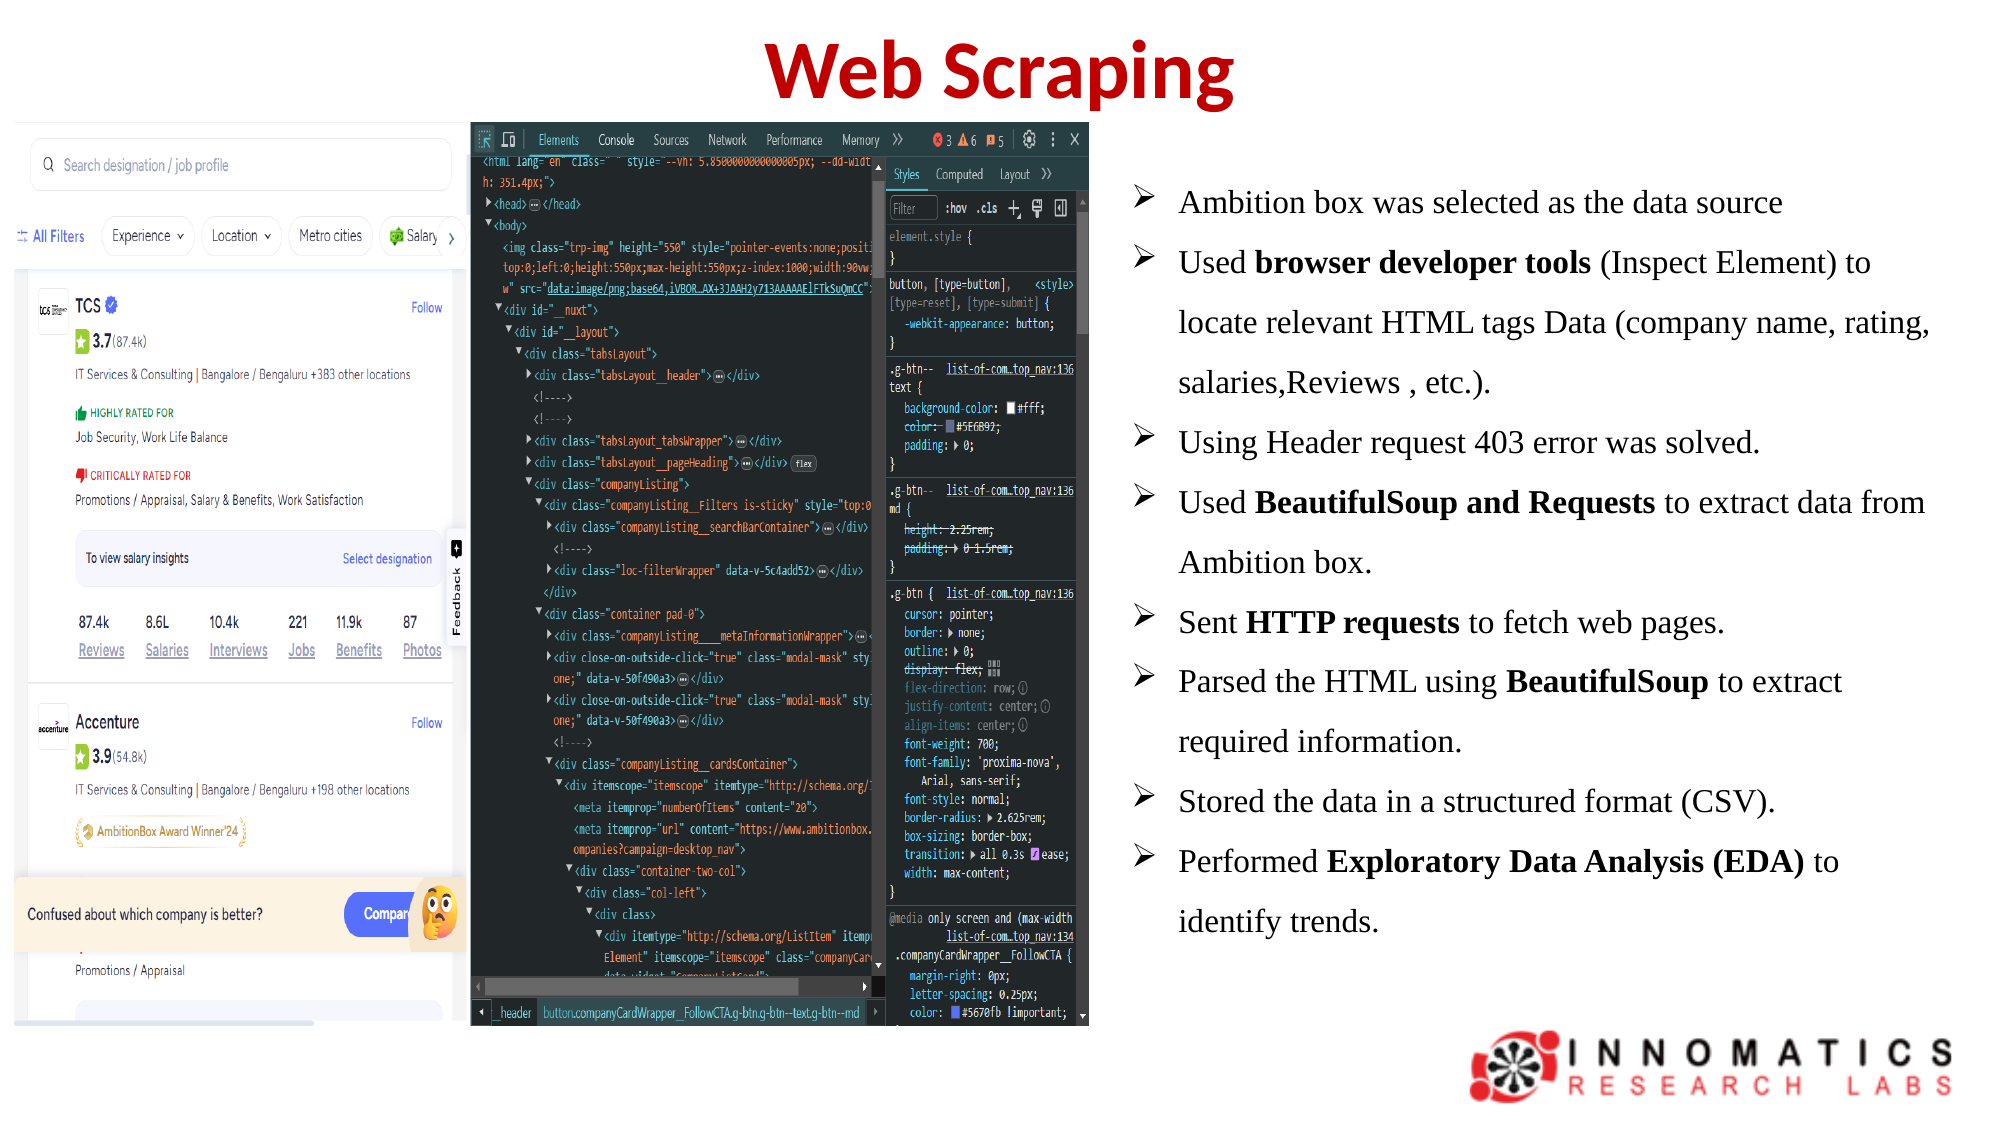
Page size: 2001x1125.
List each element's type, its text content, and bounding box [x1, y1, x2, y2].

text_box Ambition box was selected as the data source Used browser developer tools (Inspect Element) to locate relevant HTML tags Data (company name, rating, salaries,Reviews , etc.). Using Header request 403 error was solved. Used BeautifulSoup and Requests to extract data from Ambition box. Sent HTTP requests to fetch web pages. Parsed the HTML using BeautifulSoup to extract required information. Stored the data in a structured format (CSV). Performed Exploratory Data Analysis (EDA) to identify trends. [1116, 153, 1963, 947]
picture [1445, 1014, 1975, 1125]
title Web Scraping [137, 0, 1863, 143]
picture [13, 121, 1089, 1027]
